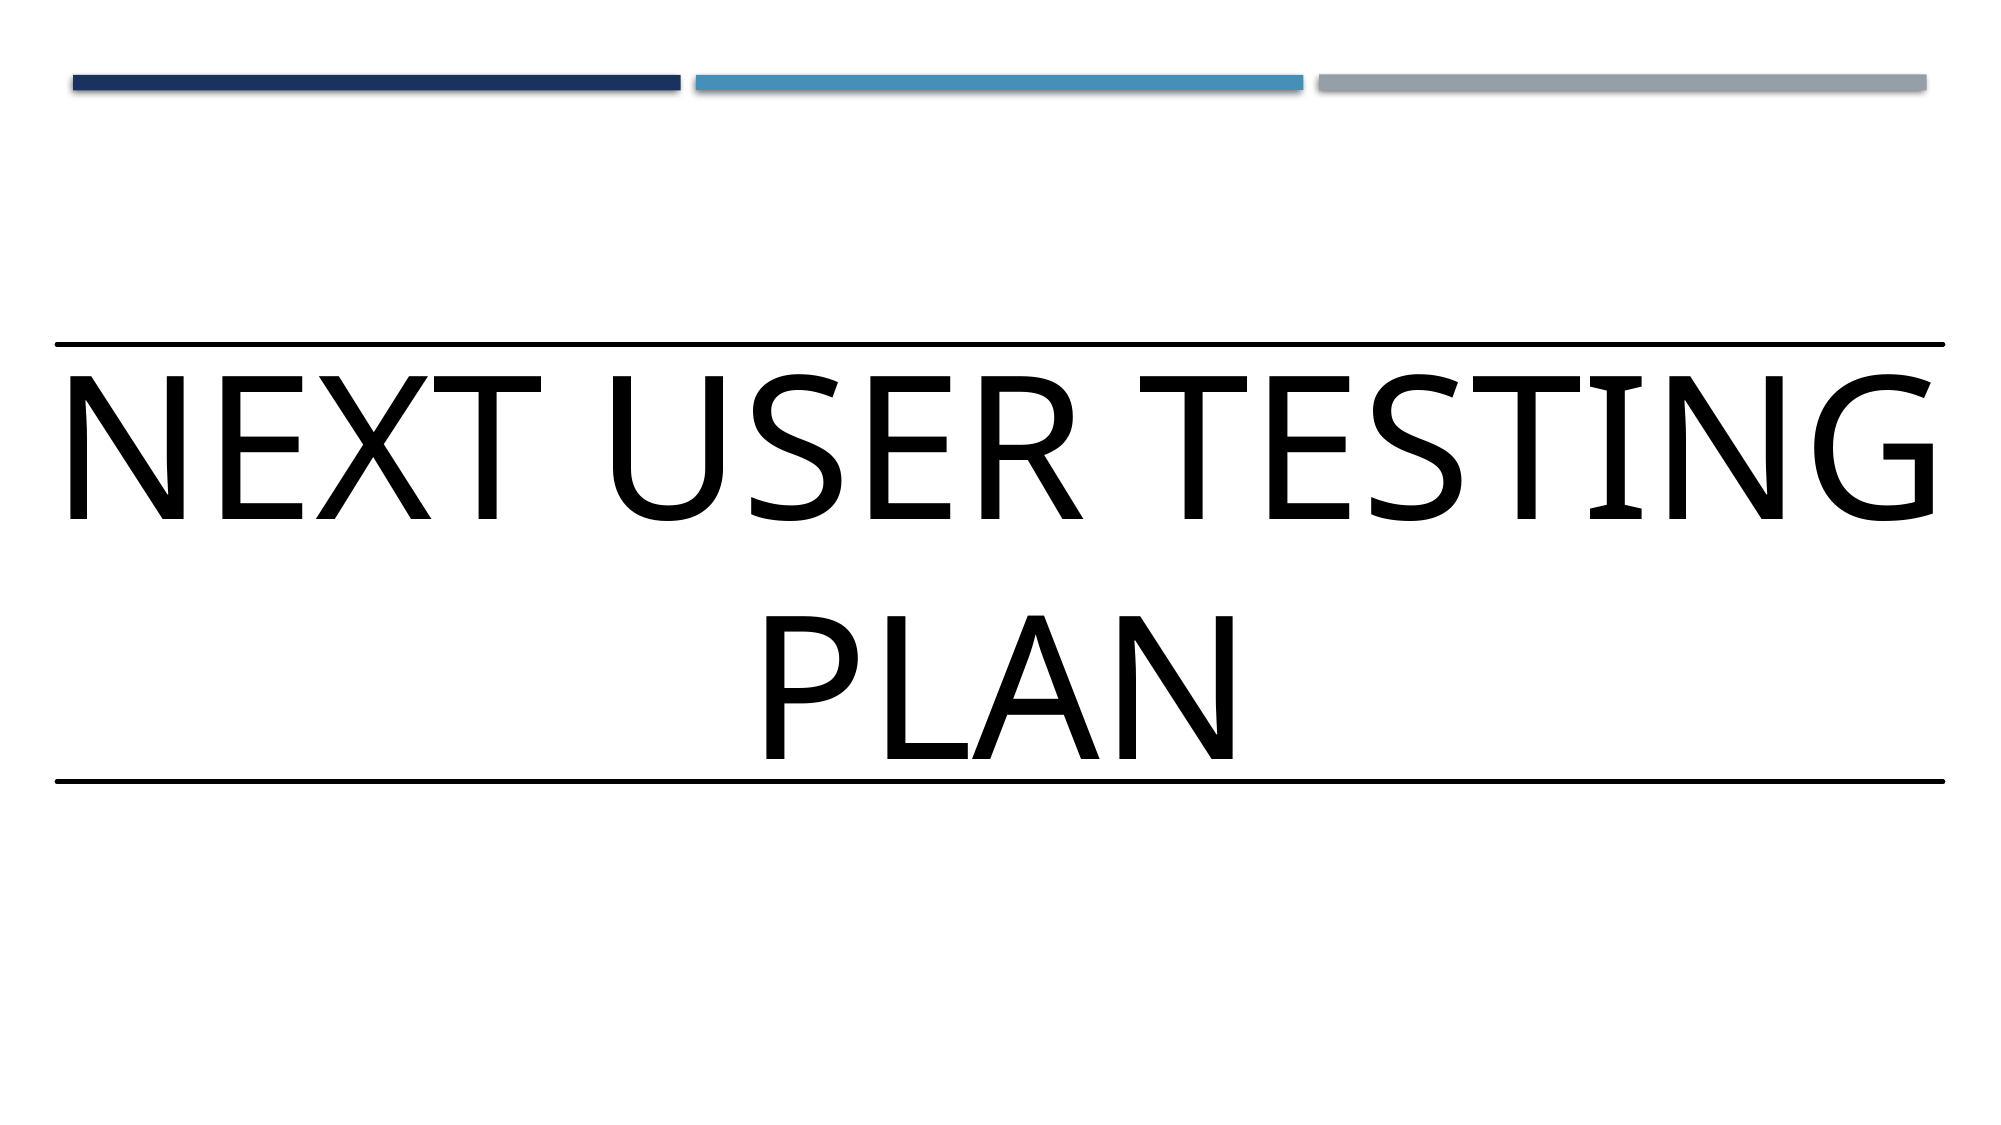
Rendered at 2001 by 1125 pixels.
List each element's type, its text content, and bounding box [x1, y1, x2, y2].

text_box NEXT USER TESTING PLAN [0, 312, 2000, 808]
